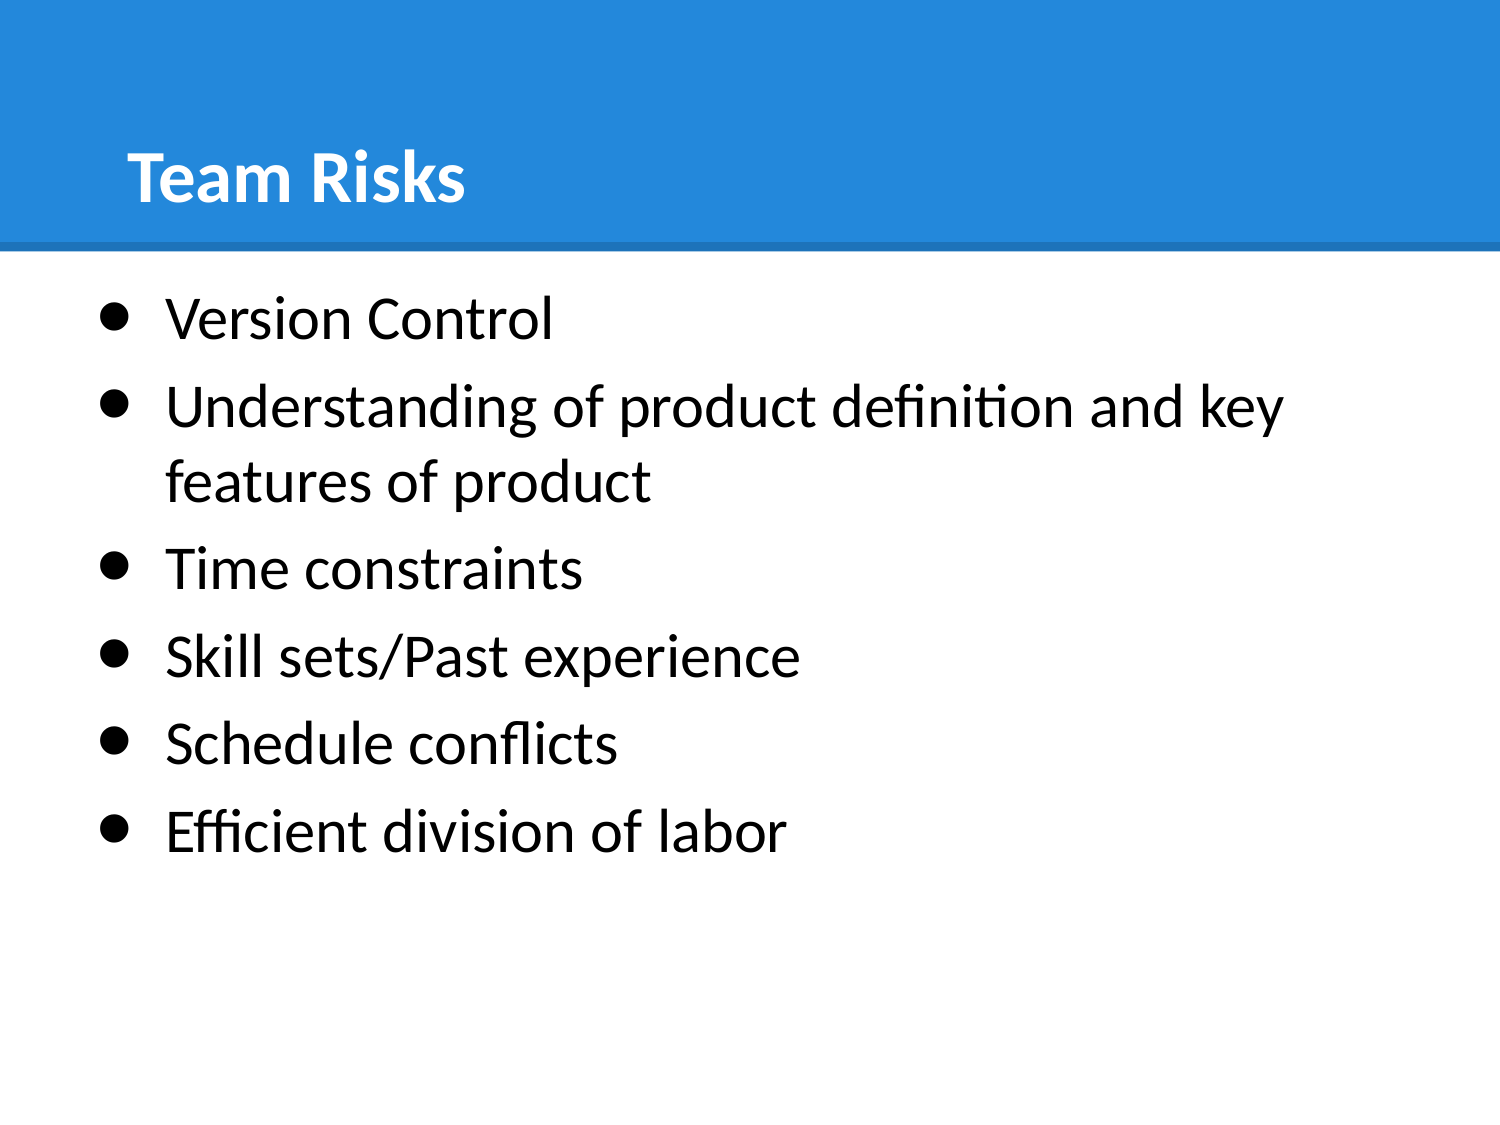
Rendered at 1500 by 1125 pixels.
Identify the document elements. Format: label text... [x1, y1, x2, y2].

list Version Control Understanding of product definition and key features of product Time constraints Skill sets/Past experience Schedule conflicts Efficient division of labor [75, 262, 1425, 1078]
title Team Risks [75, 45, 1425, 233]
